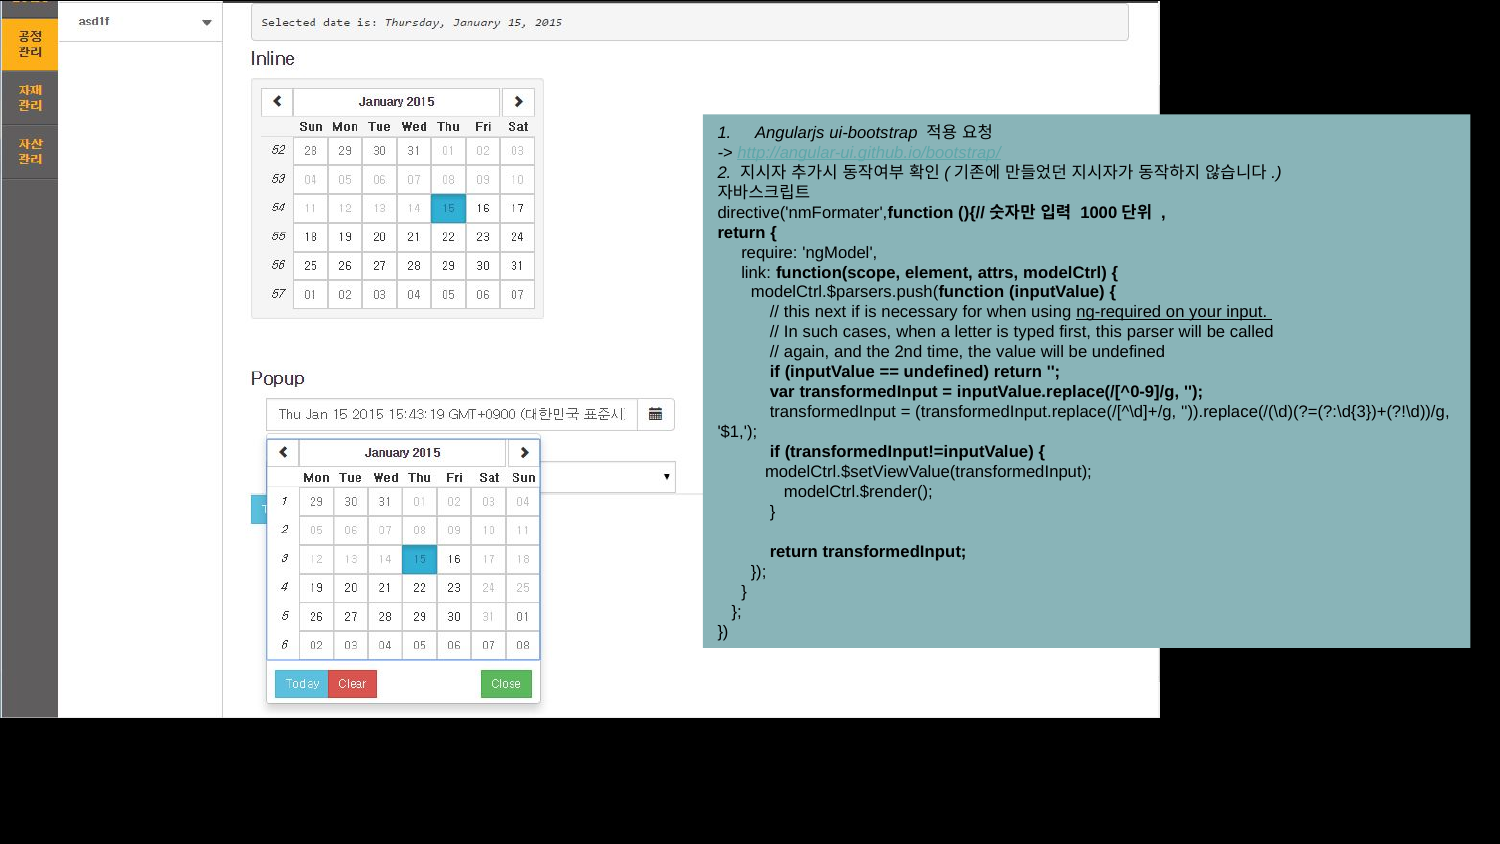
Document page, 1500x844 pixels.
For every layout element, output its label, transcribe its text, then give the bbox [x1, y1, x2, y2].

picture [0, 1, 1160, 718]
text_box Angularjs ui-bootstrap 적용 요청 -> http://angular-ui.github.io/bootstrap/ 2. 지시자 추가시 동작여부 확인(기존에 만들었던 지시자가 동작하지 않습니다.) 자바스크립트 directive('nmFormater',function (){//숫자만 입력 1000단위 , return { require: 'ngModel', link: function(scope, element, attrs, modelCtrl) { modelCtrl.$parsers.push(function (inputValue) { // this next if is necessary for when using ng-required on your input. // In such cases, when a letter is typed first, this parser will be called // again, and the 2nd time, the value will be undefined if (inputValue == undefined) return ''; var transformedInput = inputValue.replace(/[^0-9]/g, ''); transformedInput = (transformedInput.replace(/[^\d]+/g, '')).replace(/(\d)(?=(?:\d{3})+(?!\d))/g, '$1,'); if (transformedInput!=inputValue) { modelCtrl.$setViewValue(transformedInput); modelCtrl.$render(); } return transformedInput; }); } }; }) [1164, 114, 1471, 648]
